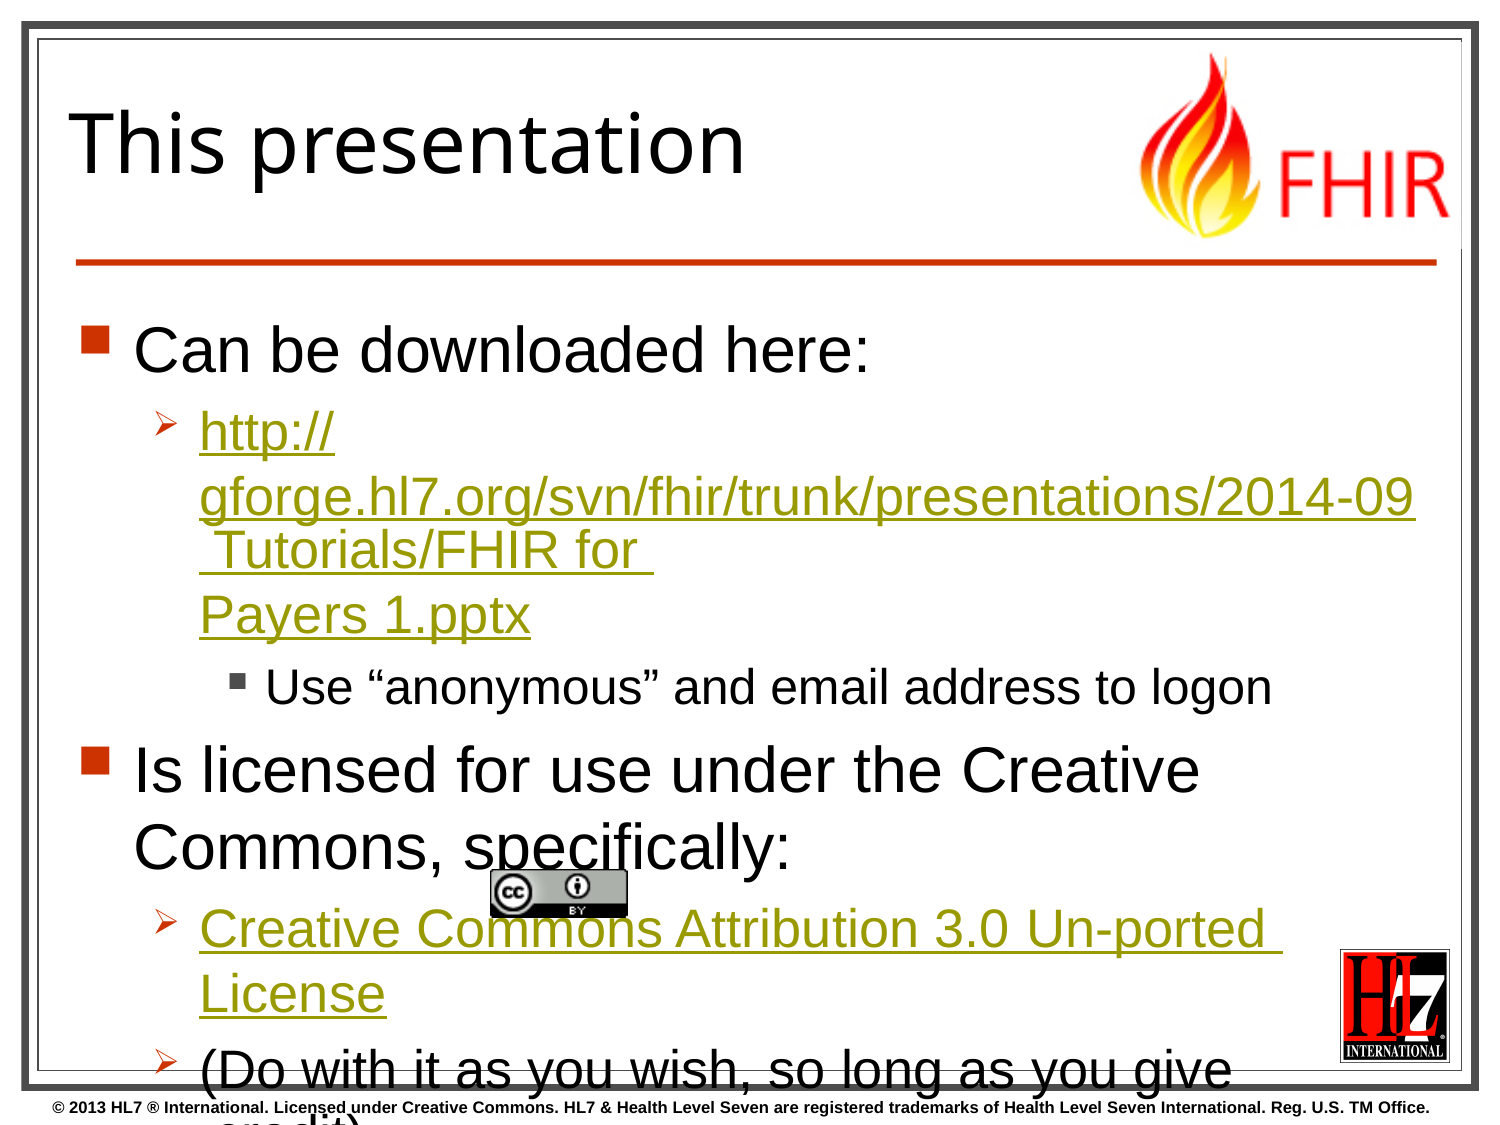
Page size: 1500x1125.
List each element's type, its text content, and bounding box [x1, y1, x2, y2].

picture [1340, 949, 1450, 1063]
list Can be downloaded here: http://gforge.hl7.org/svn/fhir/trunk/presentations/2014-09 Tutorials/FHIR for Payers 1.pptx Use “anonymous” and email address to logon Is licensed for use under the Creative Commons, specifically: Creative Commons Attribution 3.0 Un-ported License (Do with it as you wish, so long as you give credit) [62, 299, 1438, 1035]
picture [1128, 42, 1462, 249]
picture [489, 869, 628, 919]
title This presentation [53, 54, 1128, 244]
